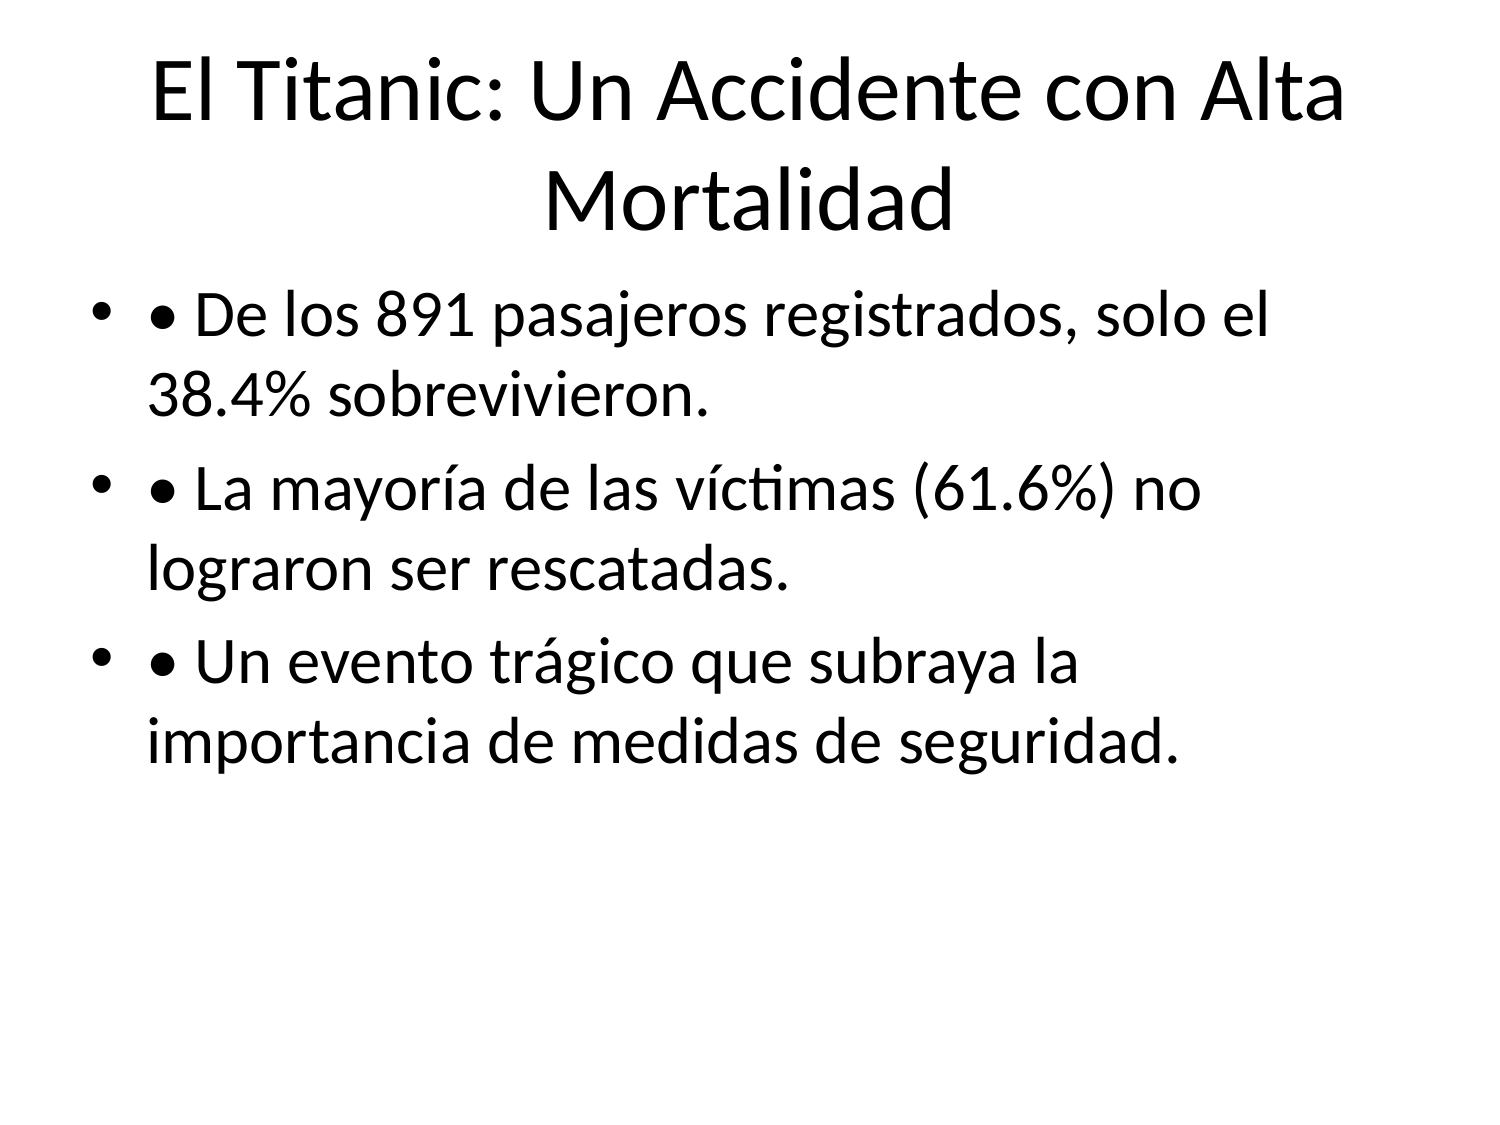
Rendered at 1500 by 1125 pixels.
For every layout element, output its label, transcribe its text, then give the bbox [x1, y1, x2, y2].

list • De los 891 pasajeros registrados, solo el 38.4% sobrevivieron. • La mayoría de las víctimas (61.6%) no lograron ser rescatadas. • Un evento trágico que subraya la importancia de medidas de seguridad. [75, 262, 1425, 1005]
title El Titanic: Un Accidente con Alta Mortalidad [75, 45, 1425, 233]
